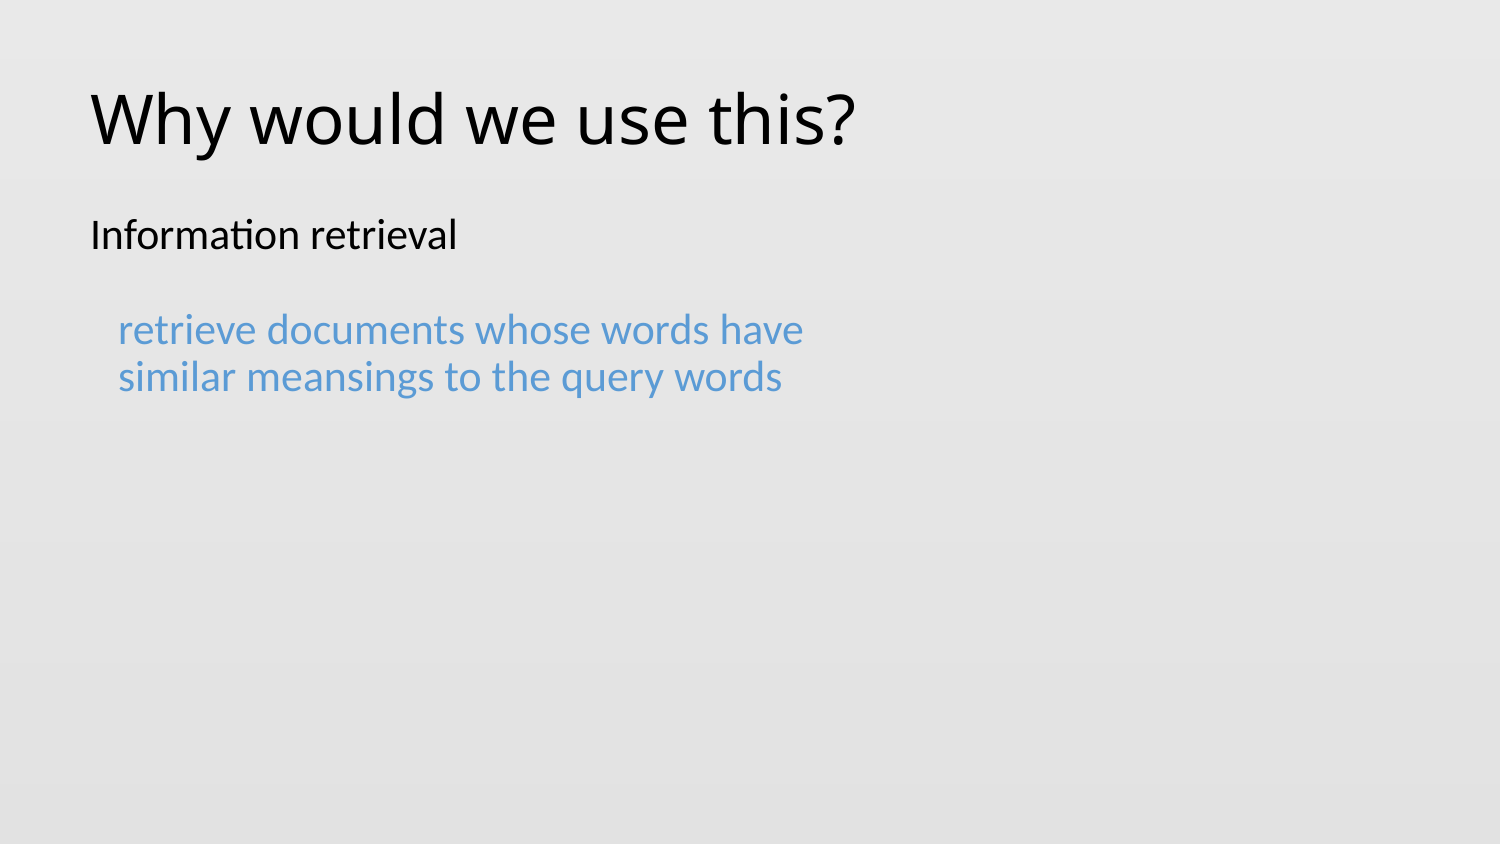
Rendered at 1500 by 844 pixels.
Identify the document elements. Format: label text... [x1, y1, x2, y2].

title Why would we use this? [75, 33, 1425, 175]
list Information retrieval retrieve documents whose words have similar meansings to the query words [75, 196, 1425, 808]
